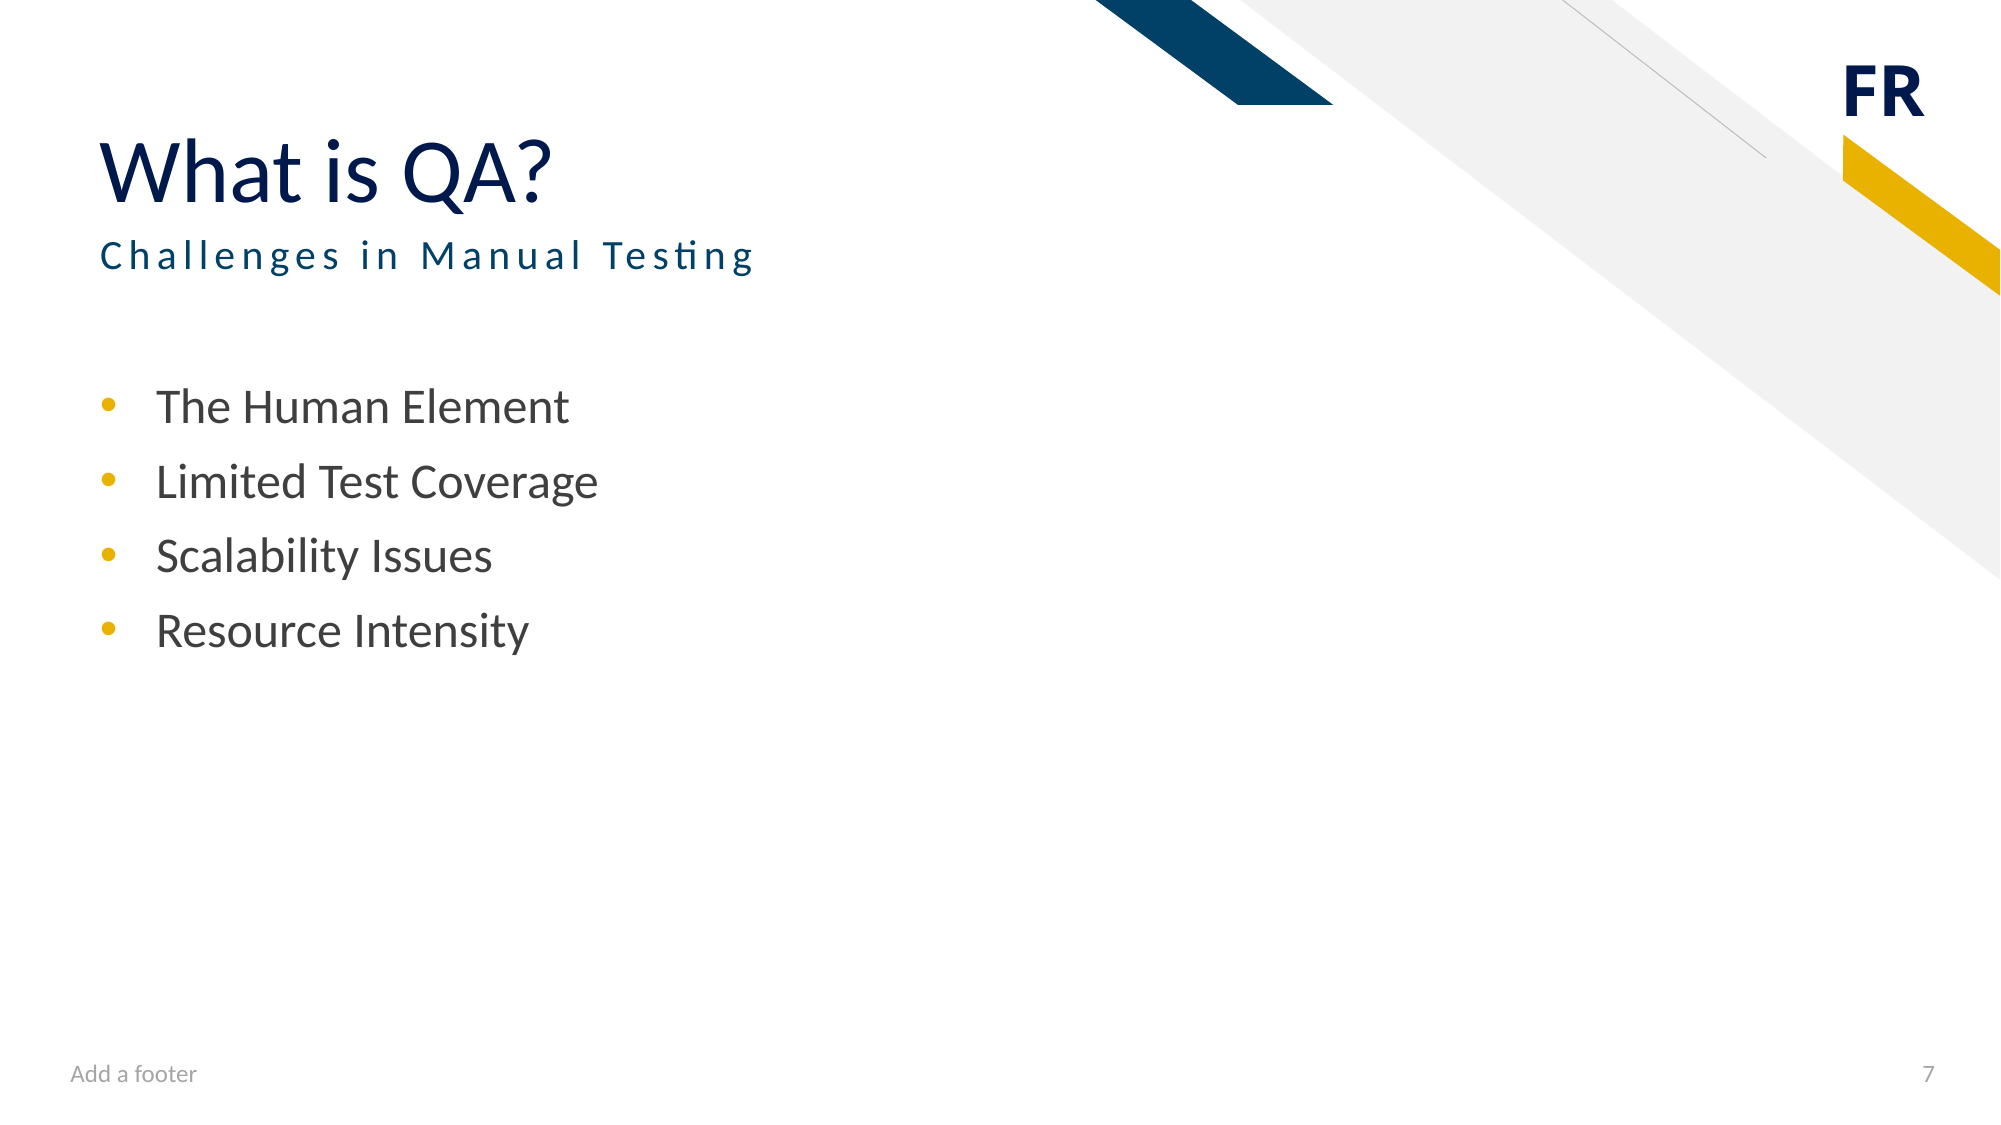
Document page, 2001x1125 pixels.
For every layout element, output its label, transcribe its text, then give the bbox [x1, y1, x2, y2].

list The Human Element Limited Test Coverage Scalability Issues Resource Intensity [85, 372, 943, 1043]
slide_number 7 [1828, 1042, 1950, 1103]
footer Add a footer [55, 1042, 731, 1103]
title What is QA? [85, 34, 1453, 223]
list Challenges in Manual Testing [85, 225, 1295, 326]
